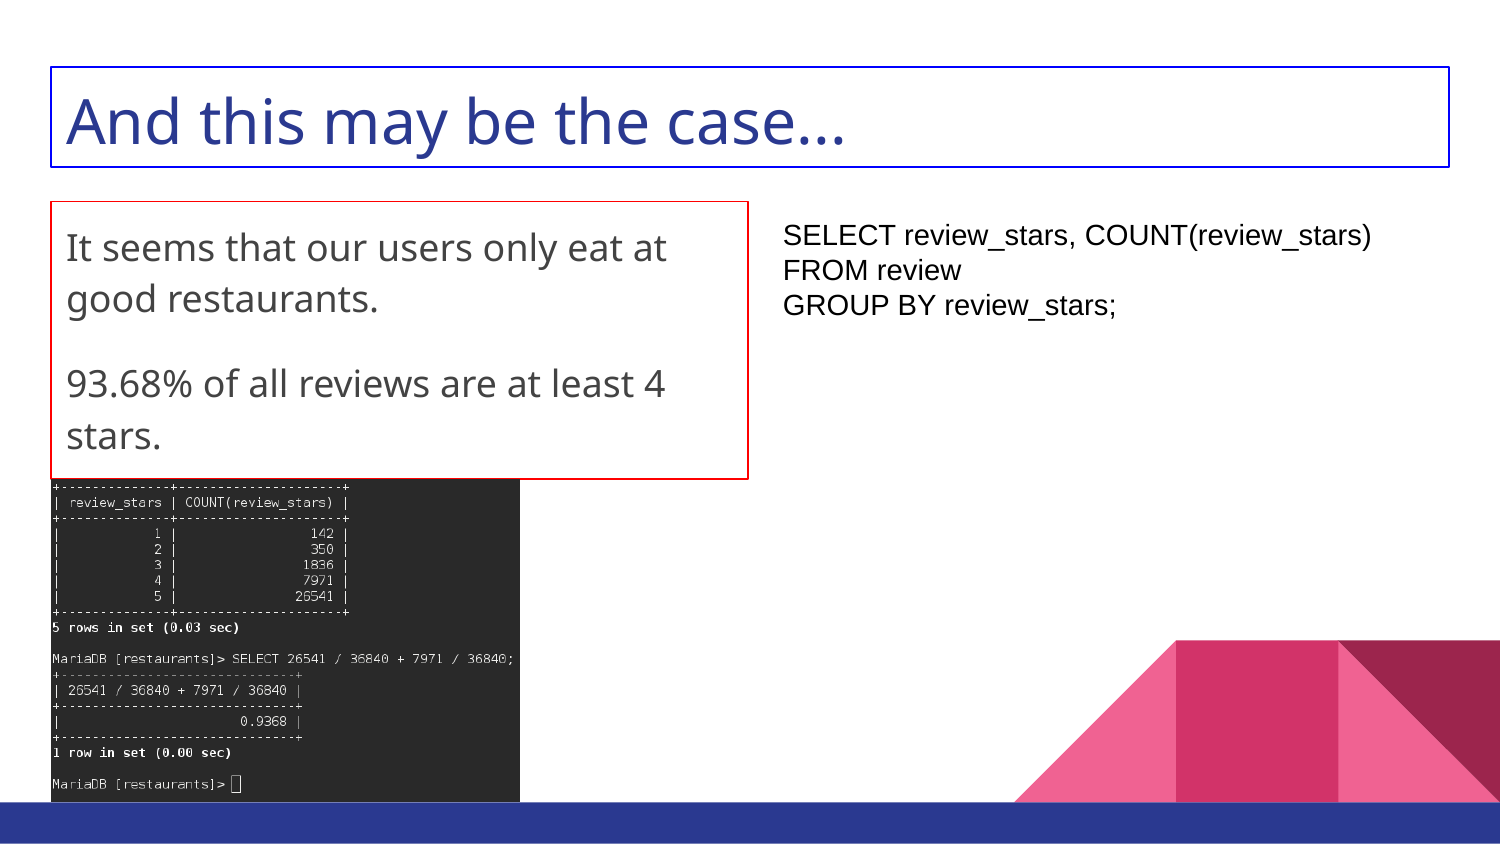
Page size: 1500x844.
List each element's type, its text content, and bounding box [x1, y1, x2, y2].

picture [50, 478, 521, 803]
list It seems that our users only eat at good restaurants. 93.68% of all reviews are at least 4 stars. [51, 201, 748, 480]
text_box SELECT review_stars, COUNT(review_stars) FROM review GROUP BY review_stars; [767, 201, 1449, 525]
title And this may be the case... [51, 67, 1449, 167]
